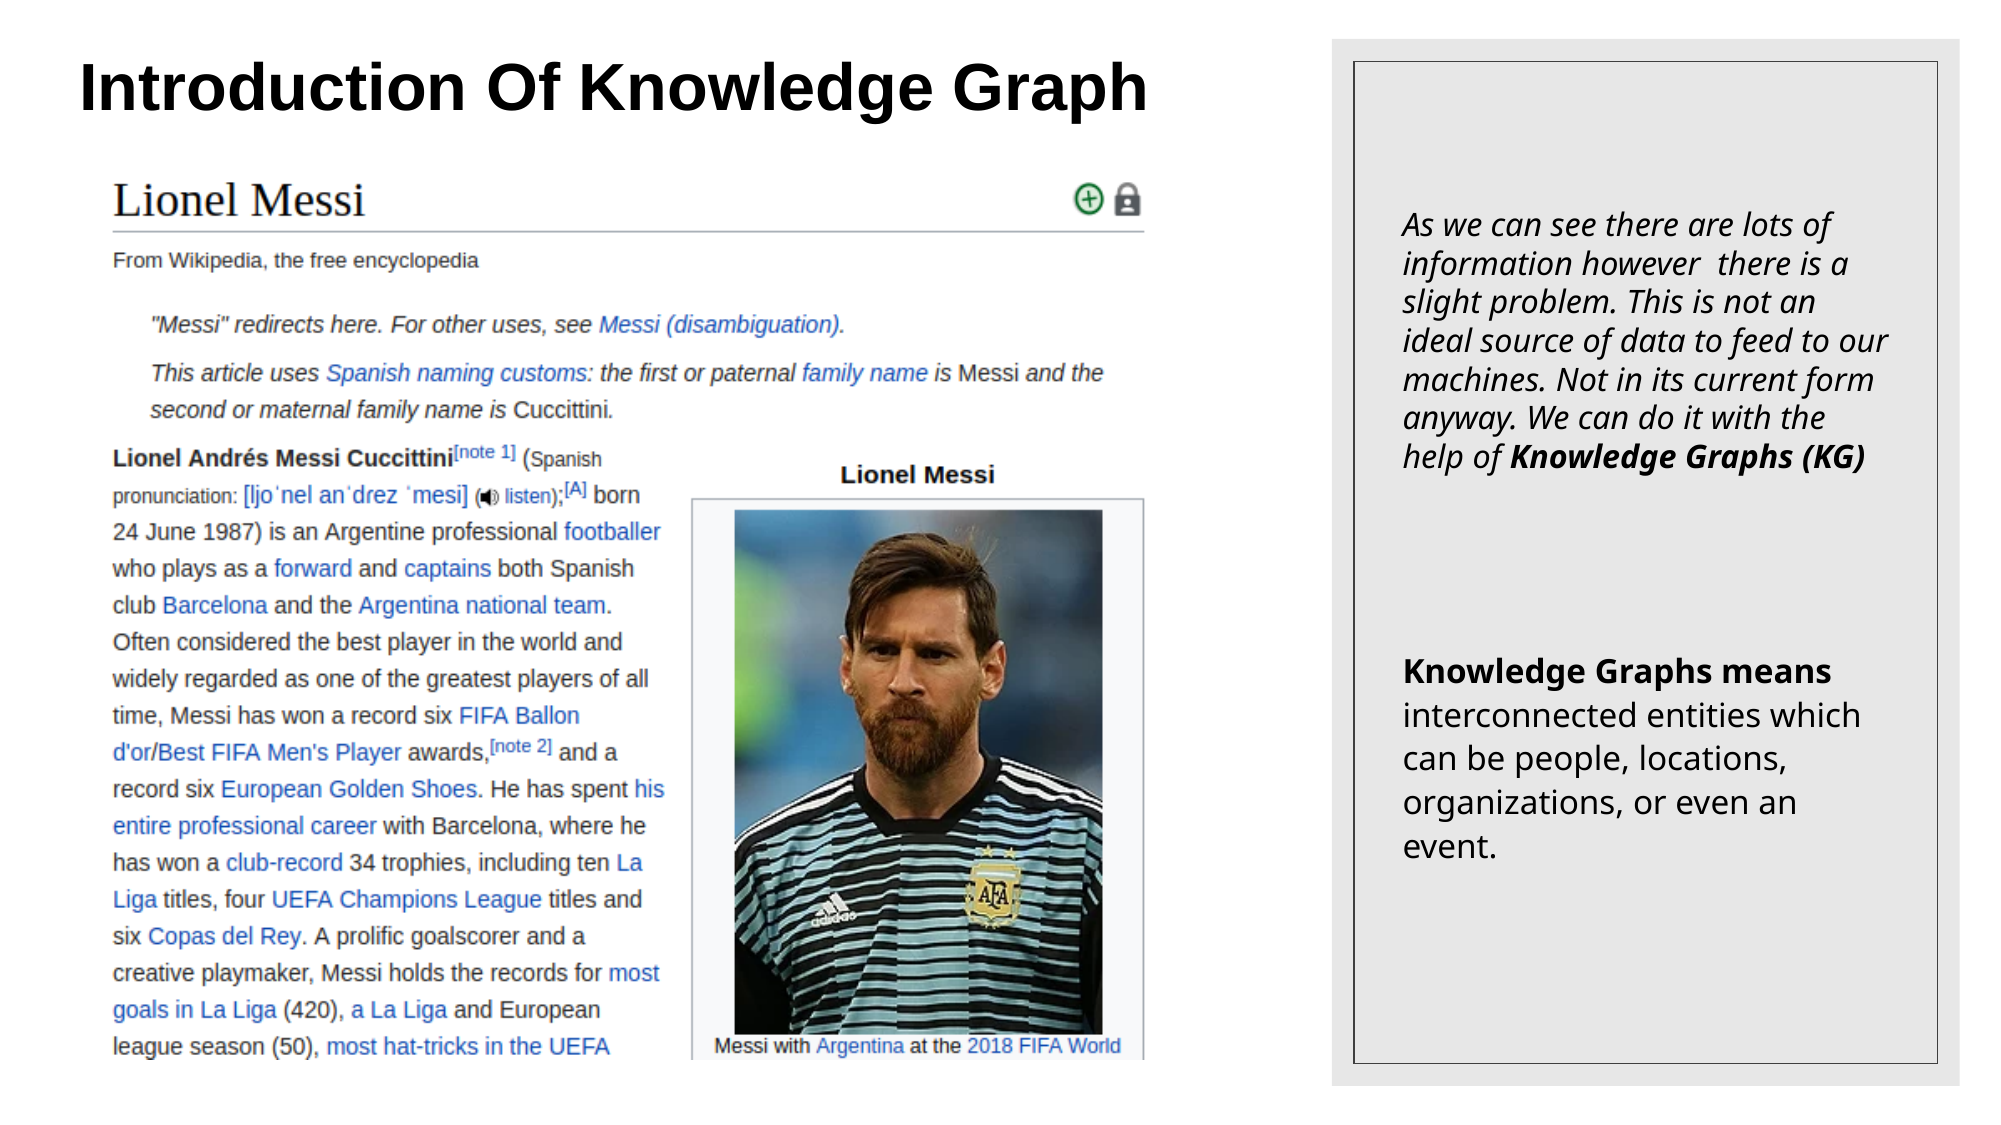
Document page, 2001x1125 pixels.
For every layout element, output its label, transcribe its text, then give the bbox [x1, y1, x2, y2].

title As we can see there are lots of information however there is a slight problem. This is not an ideal source of data to feed to our machines. Not in its current form anyway. We can do it with the help of Knowledge Graphs (KG) [1387, 99, 1907, 483]
list Knowledge Graphs means interconnected entities which can be people, locations, organizations, or even an event. [1387, 521, 1907, 996]
text_box Introduction Of Knowledge Graph [64, 16, 1715, 242]
picture [93, 170, 1164, 1061]
